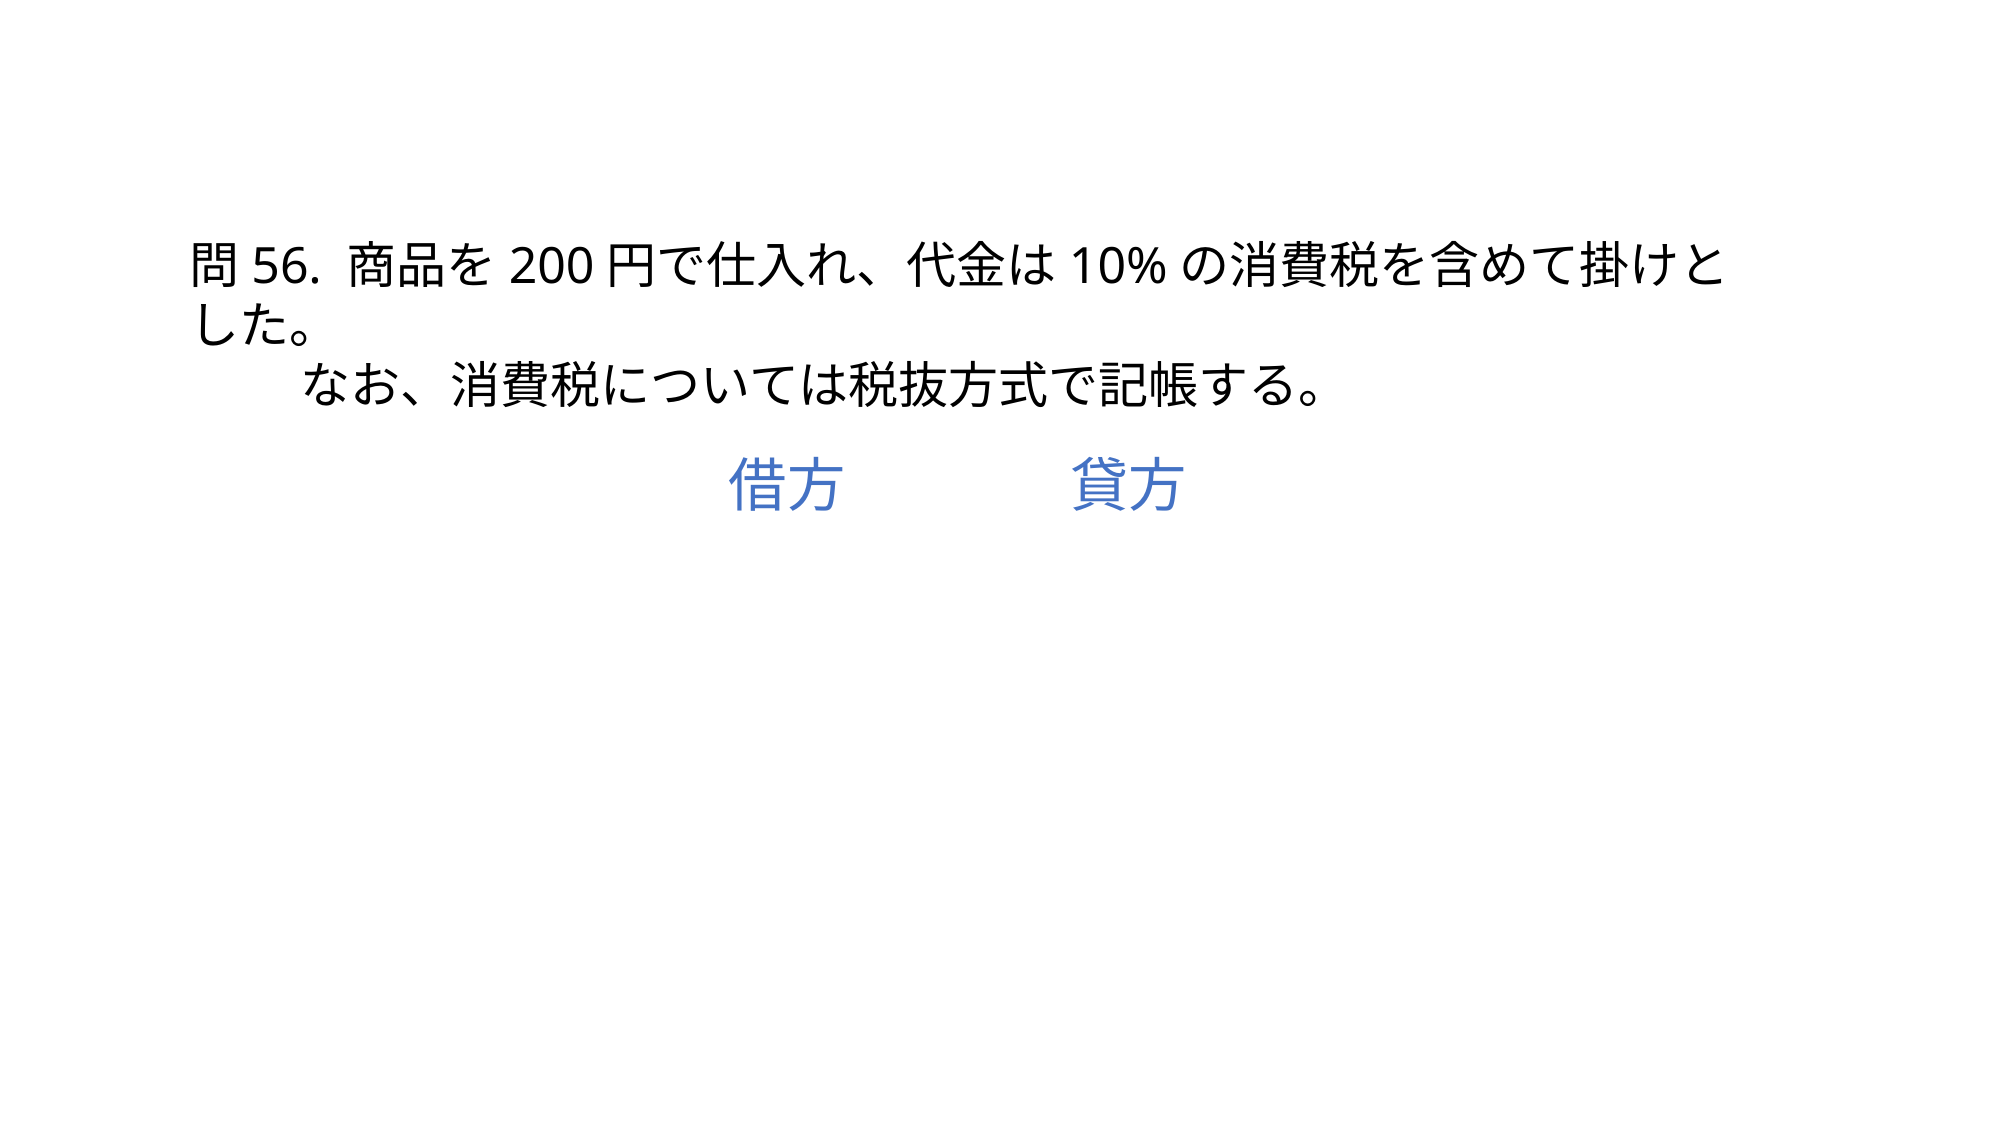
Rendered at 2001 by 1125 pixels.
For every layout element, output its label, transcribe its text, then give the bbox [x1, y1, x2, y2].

text_box 借方 [714, 440, 888, 526]
text_box 問56. 商品を200円で仕入れ、代金は10%の消費税を含めて掛けとした。 なお、消費税については税抜方式で記帳する。 [174, 225, 1787, 421]
text_box 貸方 [1055, 440, 1230, 526]
